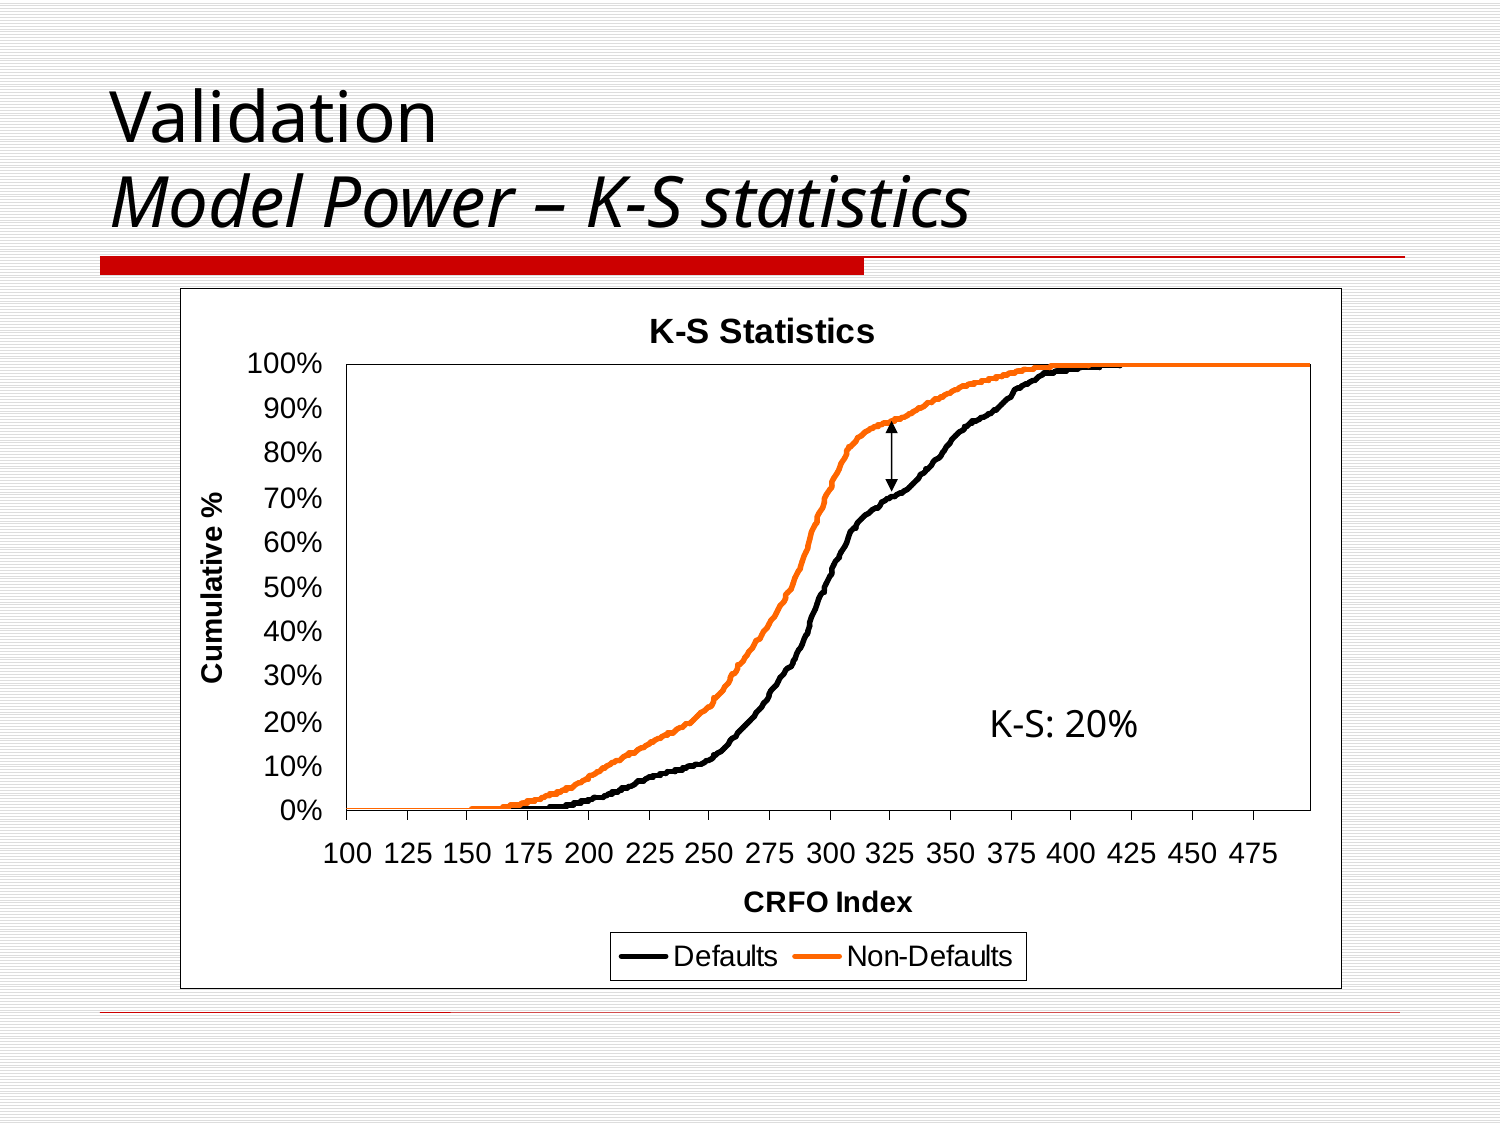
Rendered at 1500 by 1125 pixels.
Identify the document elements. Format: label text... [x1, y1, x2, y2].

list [170, 278, 1353, 998]
title Validation Model Power – K-S statistics [93, 49, 1407, 250]
